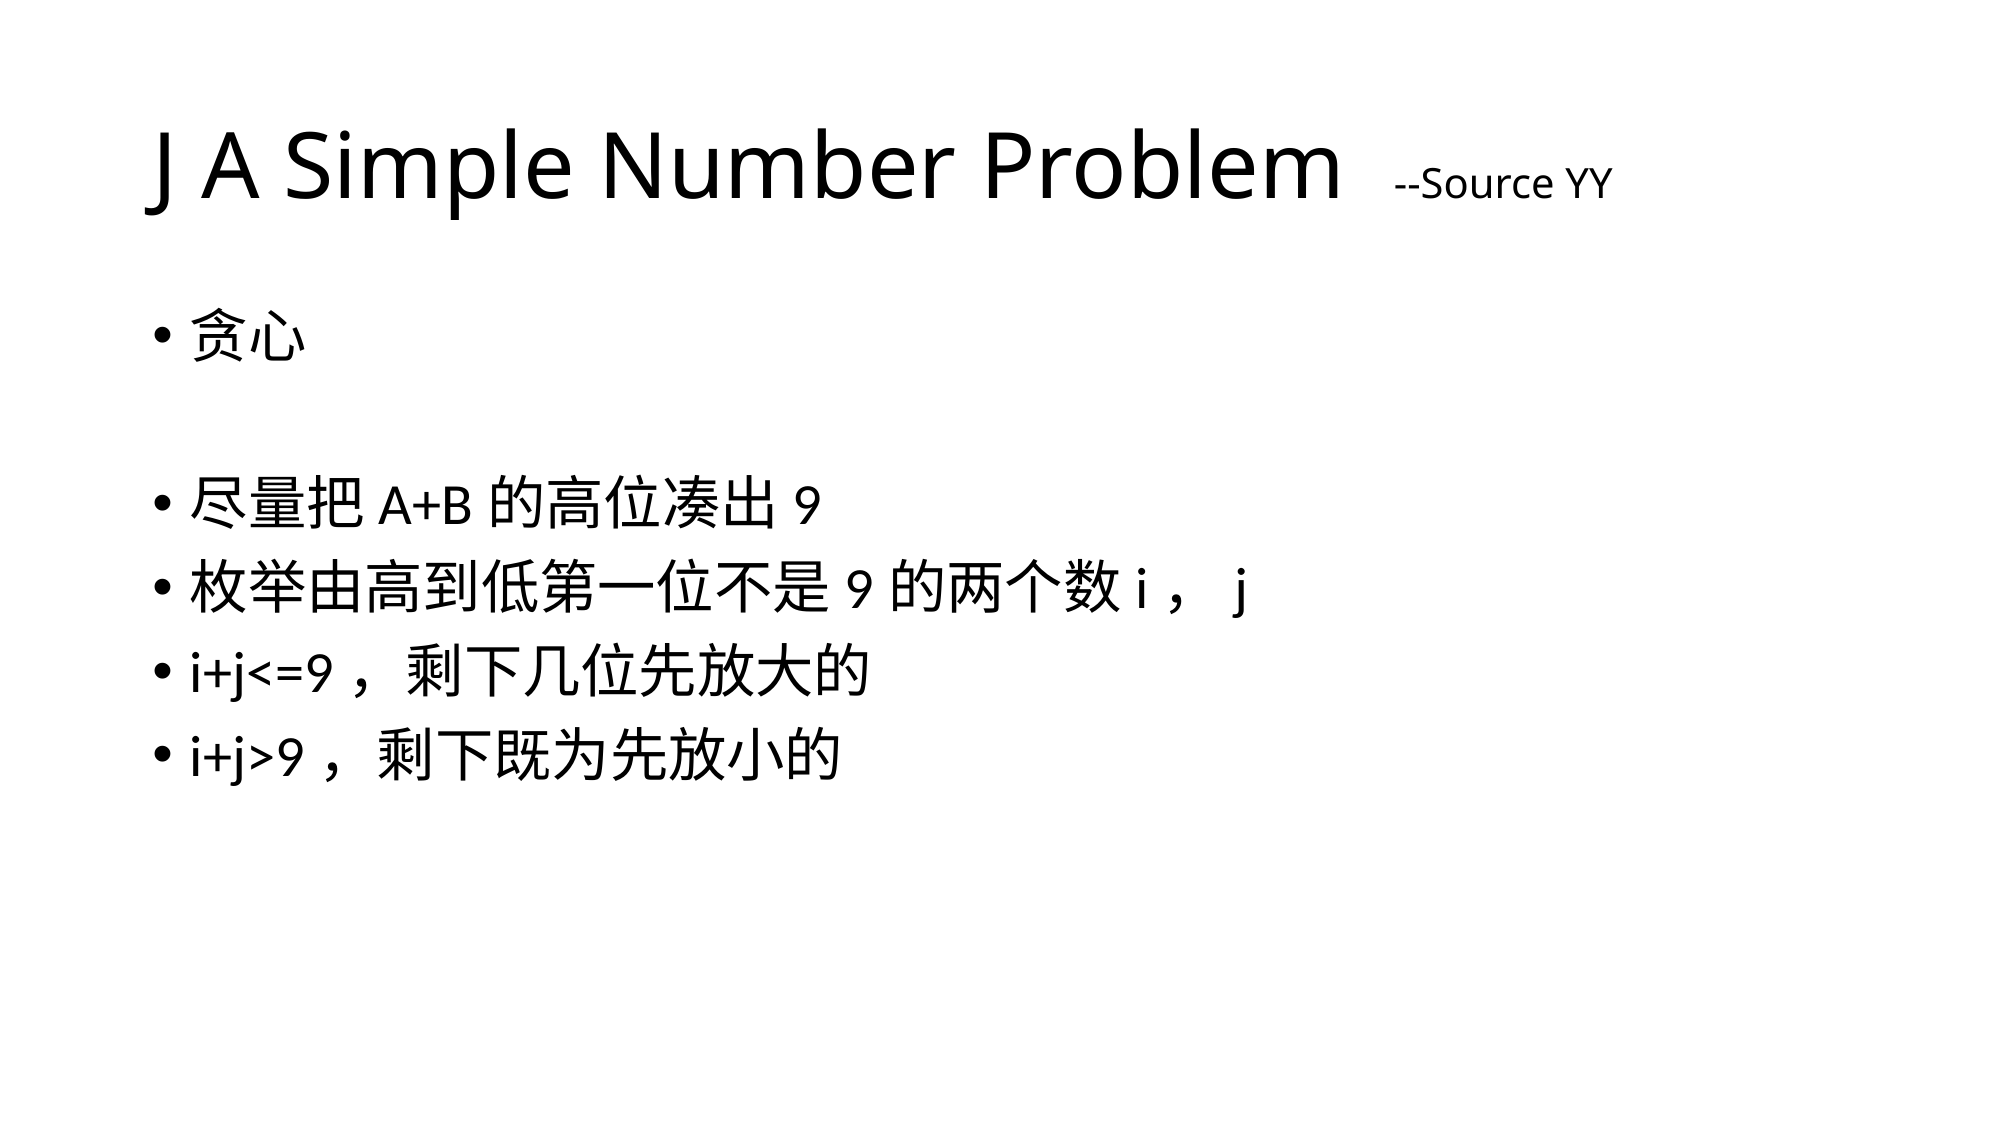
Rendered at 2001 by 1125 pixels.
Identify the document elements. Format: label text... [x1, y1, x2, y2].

title J A Simple Number Problem --Source YY [137, 59, 1863, 278]
list 贪心 尽量把A+B的高位凑出9 枚举由高到低第一位不是9的两个数i，j i+j<=9，剩下几位先放大的 i+j>9，剩下既为先放小的 [137, 299, 1863, 1014]
